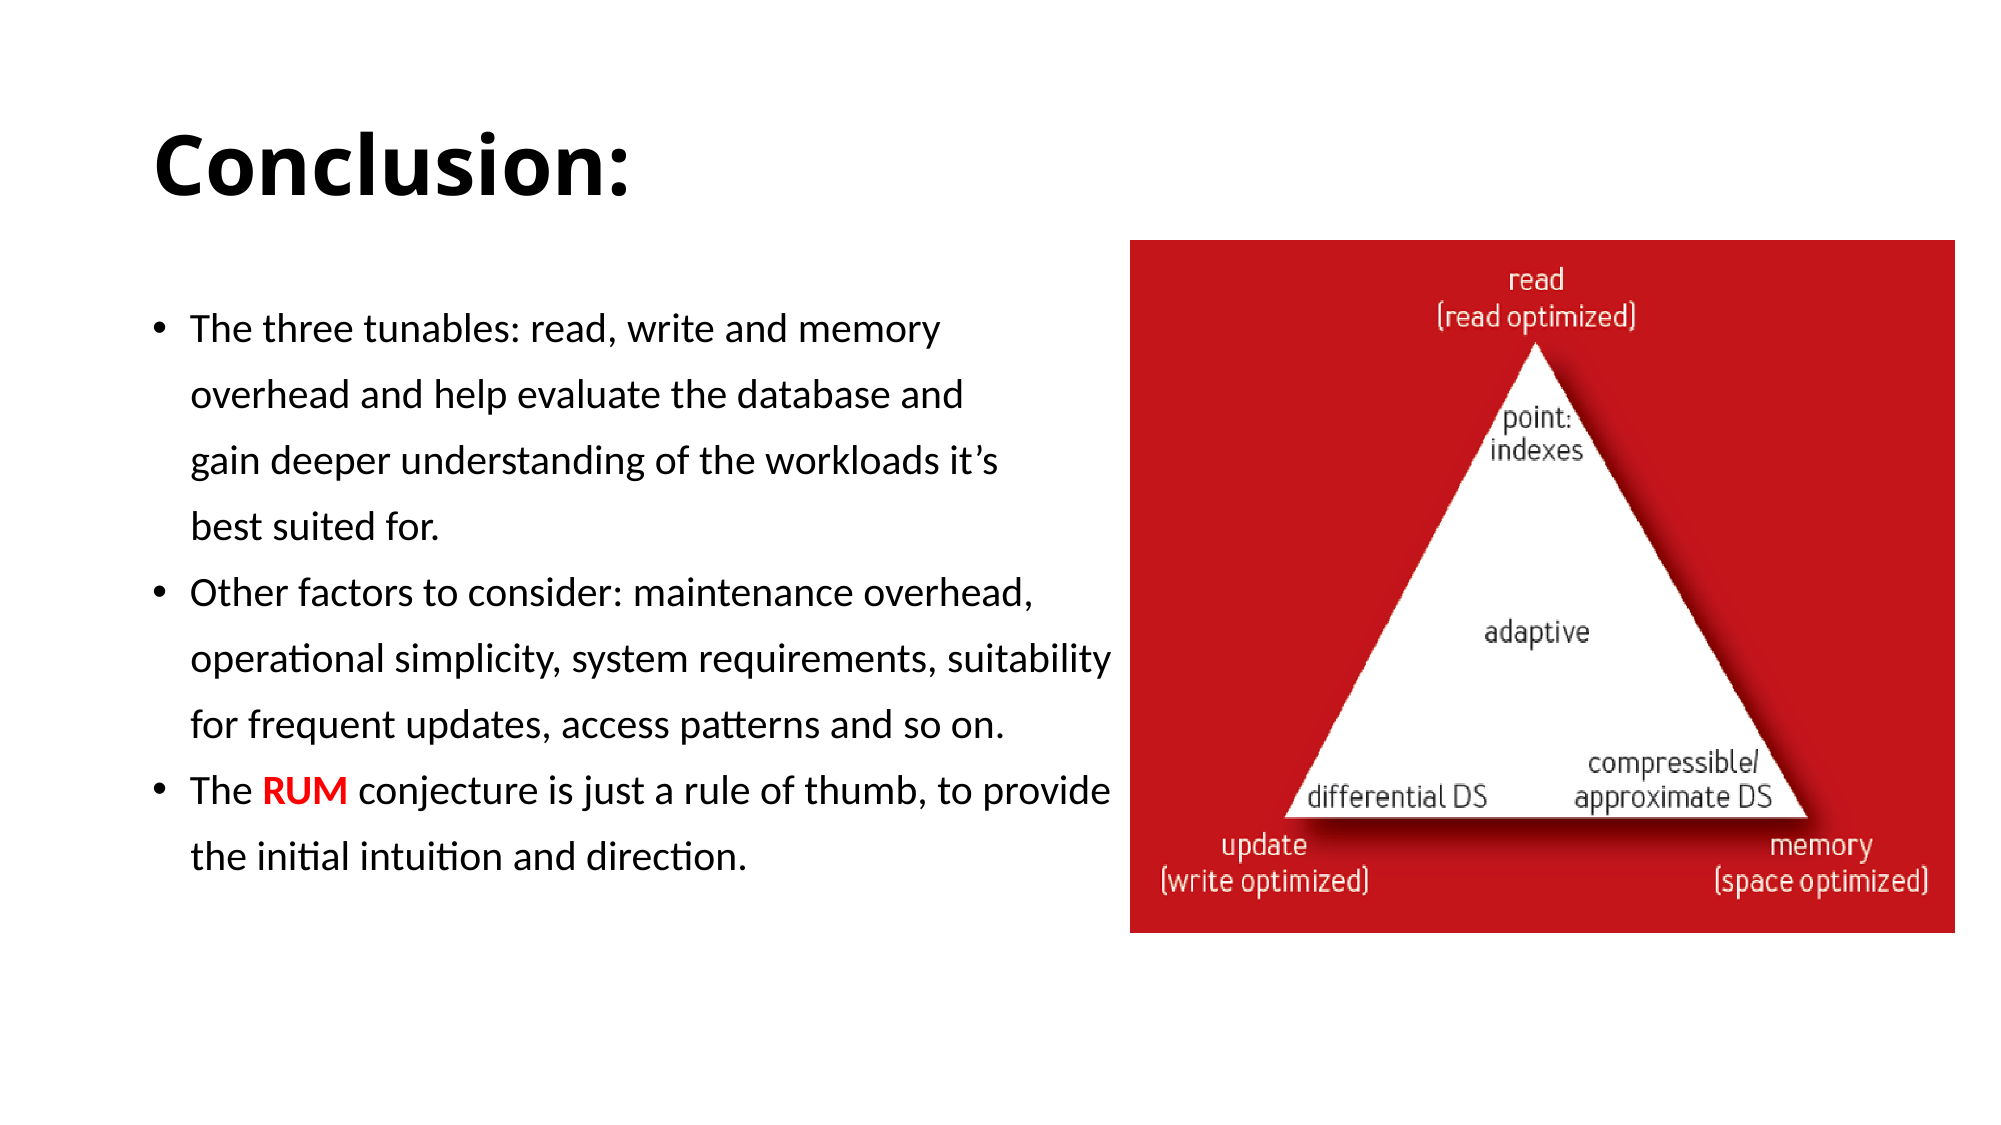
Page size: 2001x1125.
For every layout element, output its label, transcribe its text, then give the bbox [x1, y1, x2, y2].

title Conclusion: [137, 59, 1863, 278]
list The three tunables: read, write and memory overhead and help evaluate the database and gain deeper understanding of the workloads it’s best suited for. Other factors to consider: maintenance overhead, operational simplicity, system requirements, suitability for frequent updates, access patterns and so on. The RUM conjecture is just a rule of thumb, to provide the initial intuition and direction. [137, 299, 1863, 1014]
picture [1130, 240, 1955, 933]
